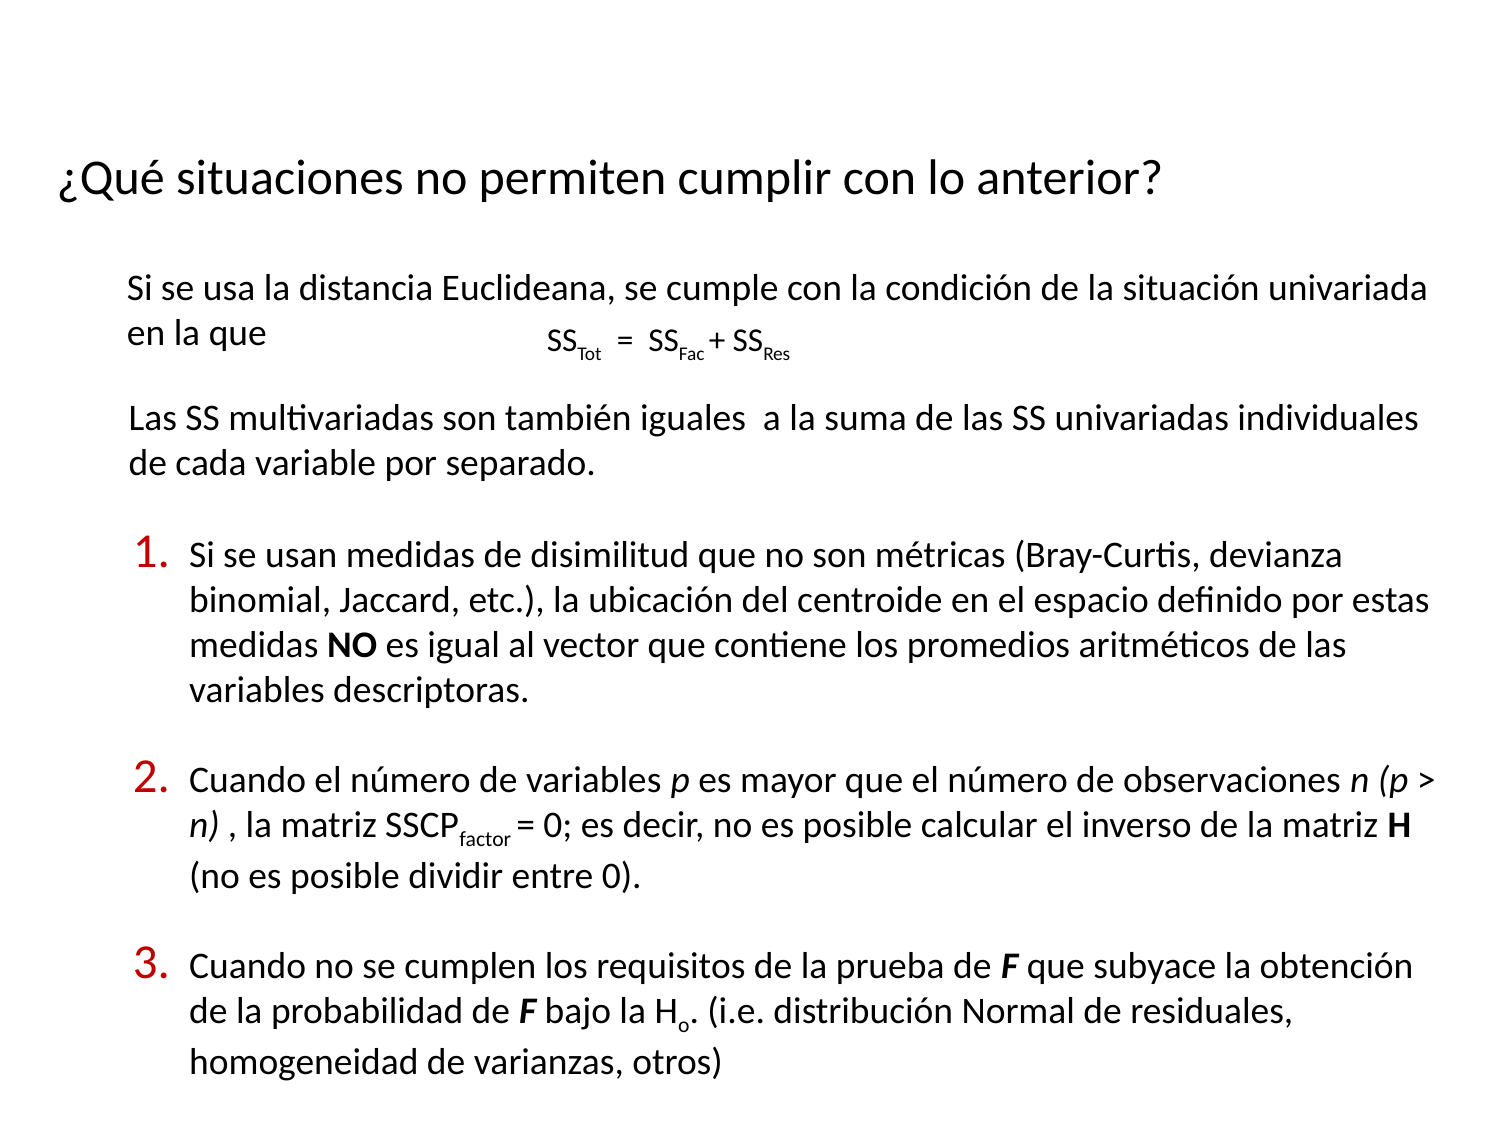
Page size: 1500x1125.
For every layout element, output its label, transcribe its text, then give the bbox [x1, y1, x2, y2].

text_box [112, 255, 1473, 492]
text_box ¿Qué situaciones no permiten cumplir con lo anterior? [41, 137, 1460, 212]
text_box Si se usan medidas de disimilitud que no son métricas (Bray-Curtis, devianza binomial, Jaccard, etc.), la ubicación del centroide en el espacio definido por estas medidas NO es igual al vector que contiene los promedios aritméticos de las variables descriptoras. Cuando el número de variables p es mayor que el número de observaciones n (p > n) , la matriz SSCPfactor = 0; es decir, no es posible calcular el inverso de la matriz H (no es posible dividir entre 0). Cuando no se cumplen los requisitos de la prueba de F que subyace la obtención de la probabilidad de F bajo la Ho. (i.e. distribución Normal de residuales, homogeneidad de varianzas, otros) [118, 522, 1467, 1090]
